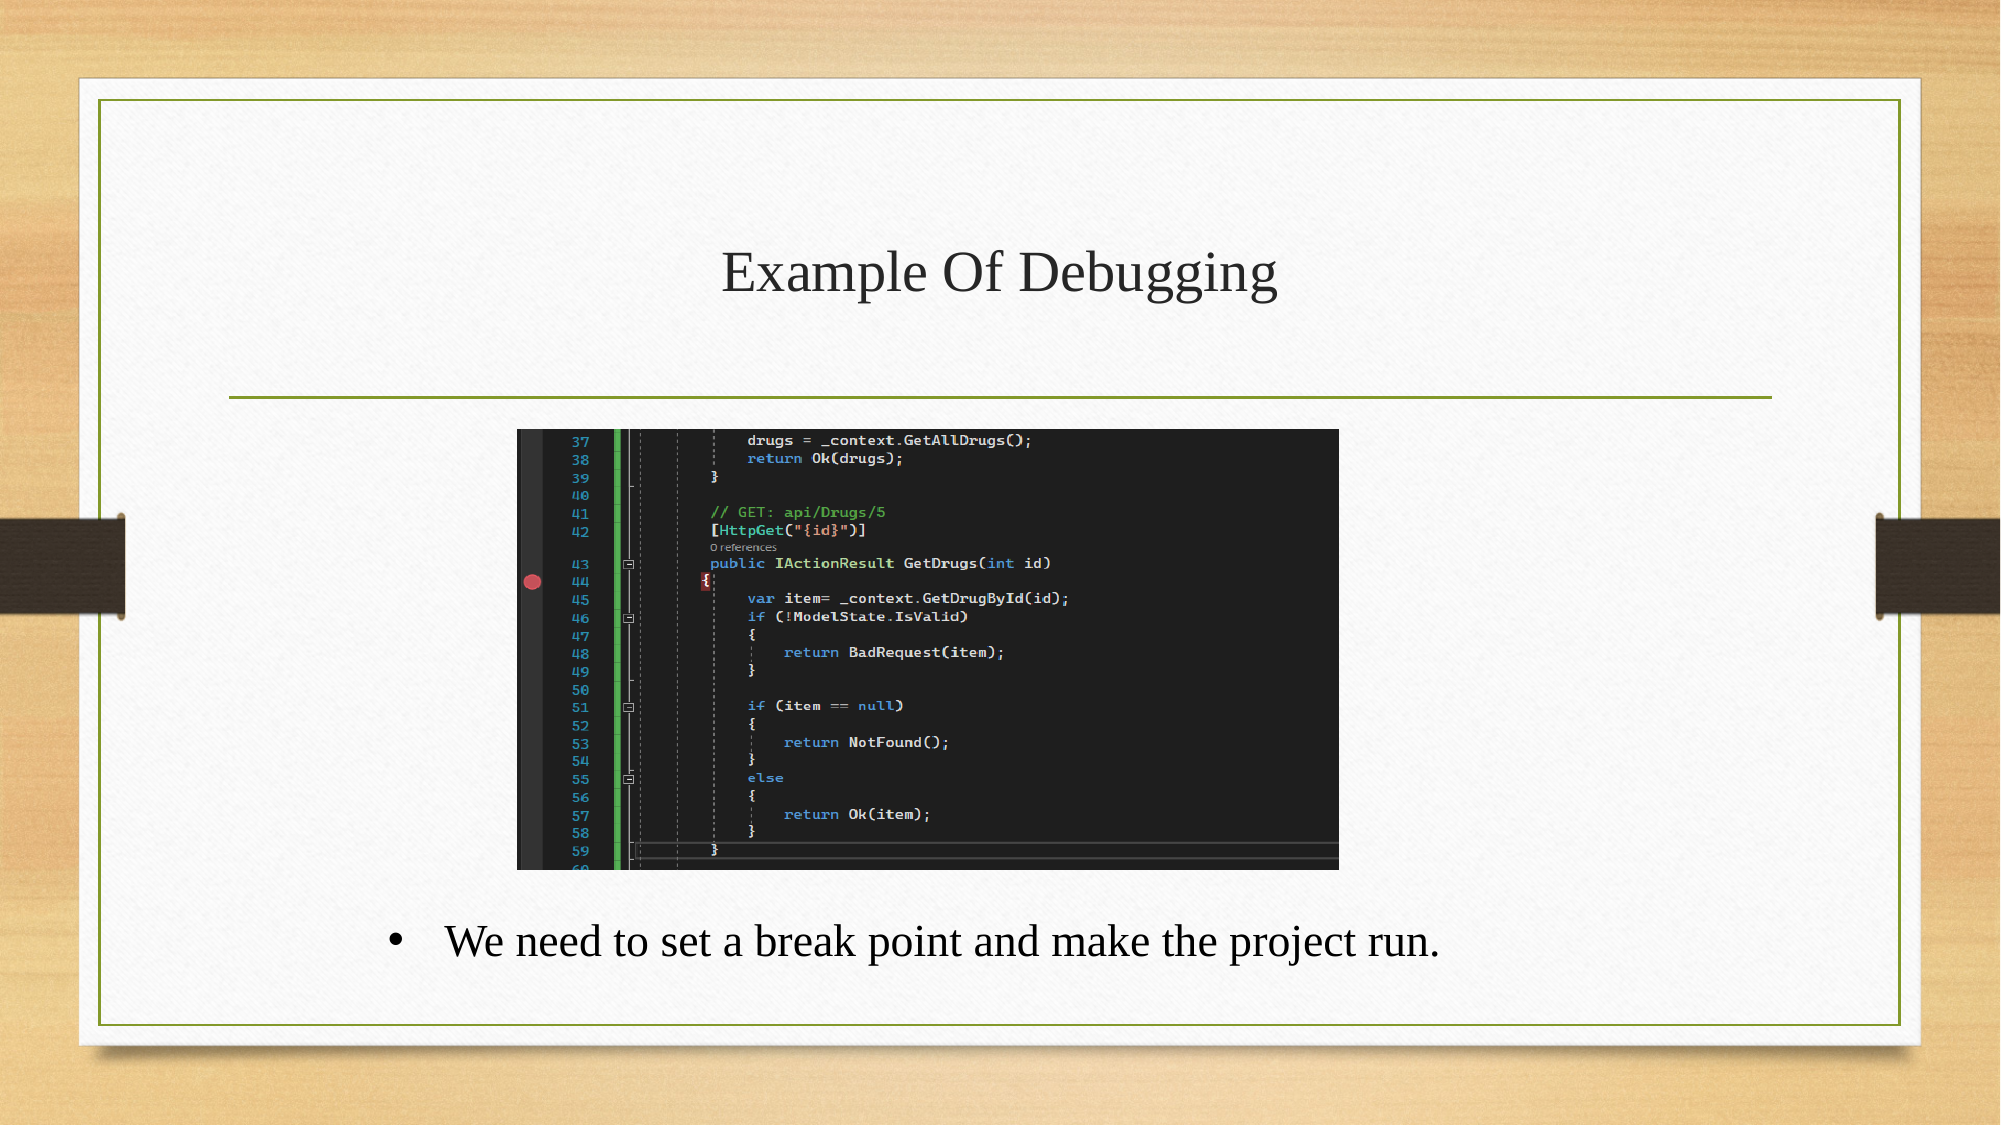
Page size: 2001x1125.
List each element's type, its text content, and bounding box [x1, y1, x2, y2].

picture [0, 0, 2001, 1125]
title Example Of Debugging [212, 161, 1788, 375]
text_box We need to set a break point and make the project run. [371, 903, 1458, 974]
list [517, 429, 1339, 871]
